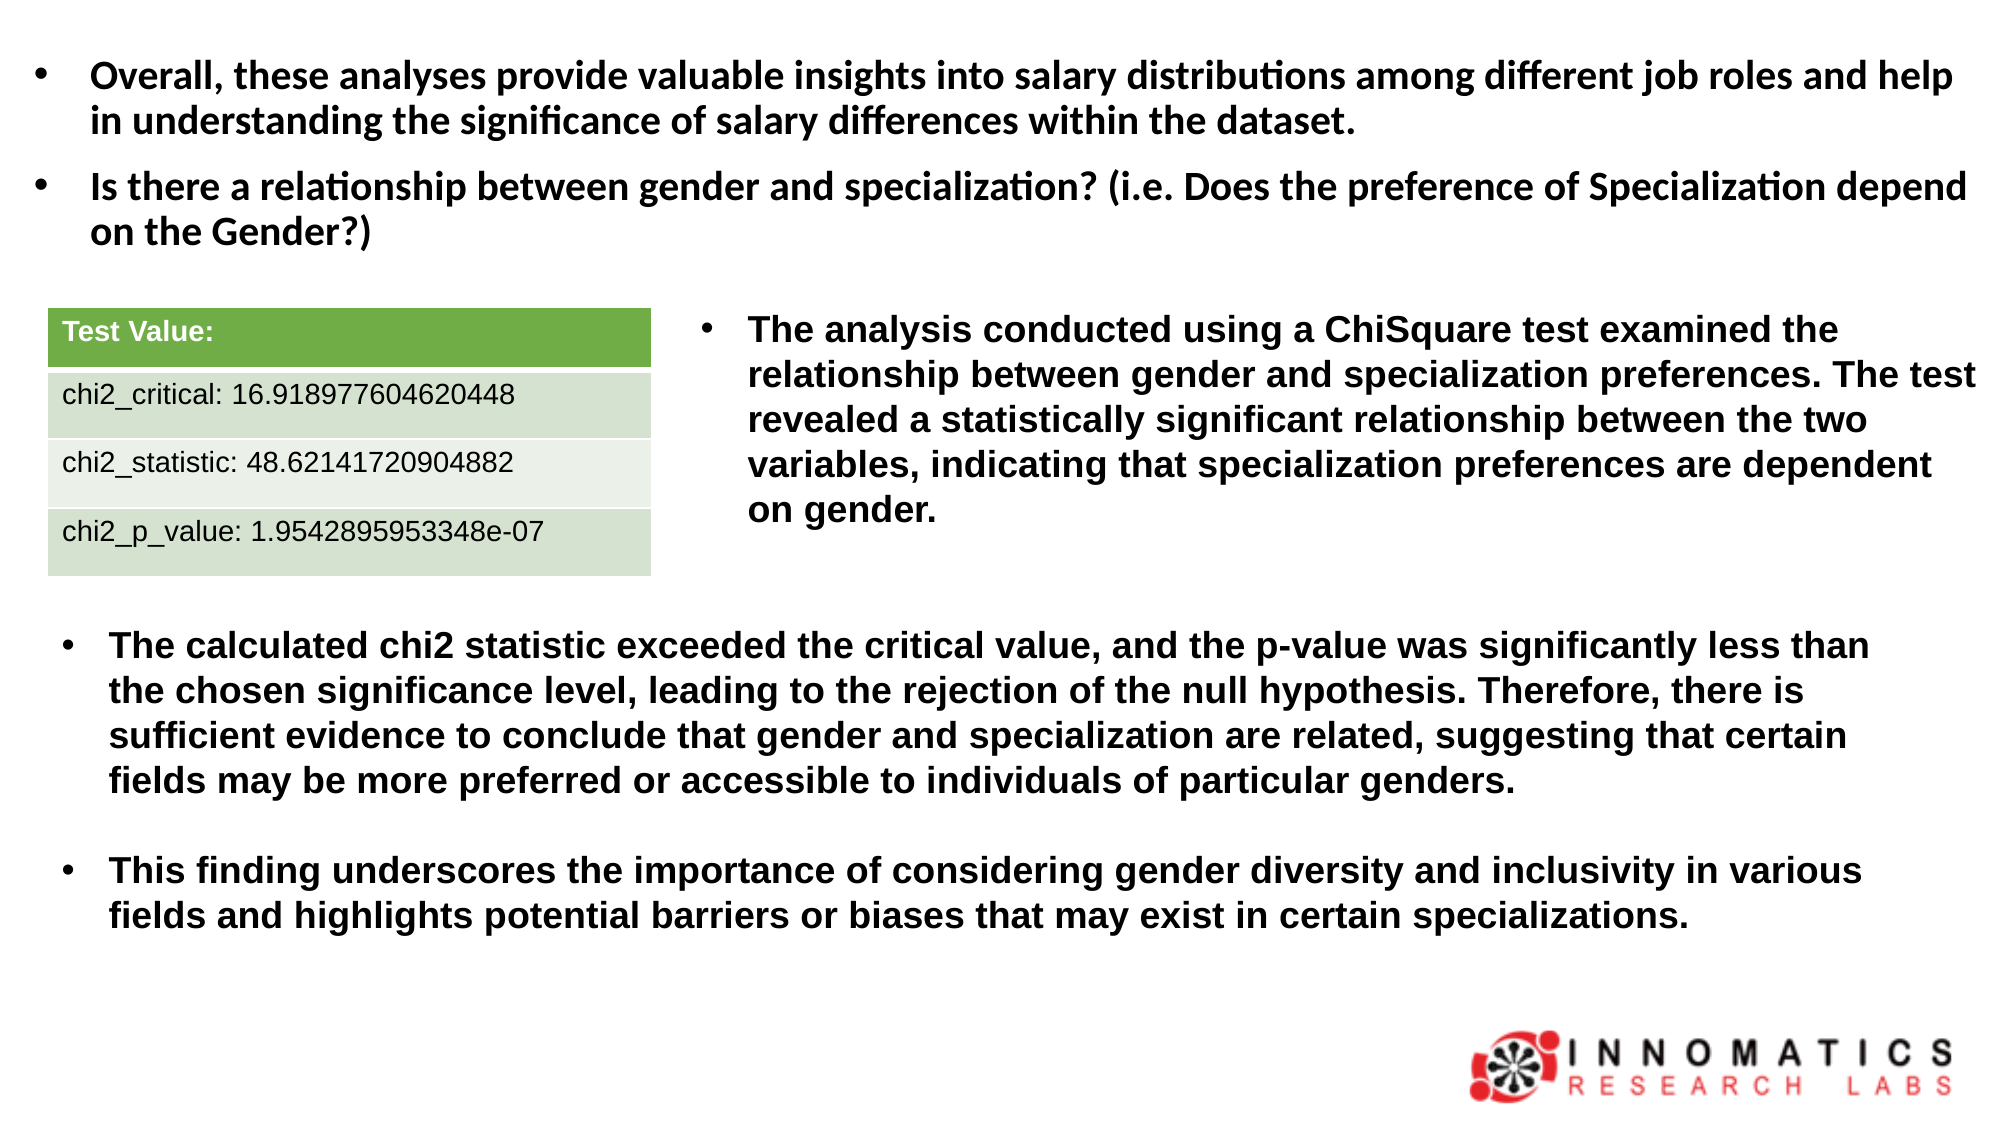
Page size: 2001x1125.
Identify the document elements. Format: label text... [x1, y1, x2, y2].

table_cell chi2_p_value: 1.9542895953348e-07 [48, 509, 651, 576]
table_header Test Value: [48, 308, 651, 367]
list Overall, these analyses provide valuable insights into salary distributions among different job roles and help in understanding the significance of salary differences within the dataset. Is there a relationship between gender and specialization? (i.e. Does the preference of Specialization depend on the Gender?) [0, 45, 2000, 315]
table_cell chi2_critical: 16.918977604620448 [48, 373, 651, 438]
table_cell chi2_statistic: 48.62141720904882 [48, 440, 651, 507]
text_box The calculated chi2 statistic exceeded the critical value, and the p-value was significantly less than the chosen significance level, leading to the rejection of the null hypothesis. Therefore, there is sufficient evidence to conclude that gender and specialization are related, suggesting that certain fields may be more preferred or accessible to individuals of particular genders. This finding underscores the importance of considering gender diversity and inclusivity in various fields and highlights potential barriers or biases that may exist in certain specializations. [46, 614, 1890, 944]
picture [1445, 1014, 1975, 1125]
text_box The analysis conducted using a ChiSquare test examined the relationship between gender and specialization preferences. The test revealed a statistically significant relationship between the two variables, indicating that specialization preferences are dependent on gender. [685, 298, 2000, 583]
